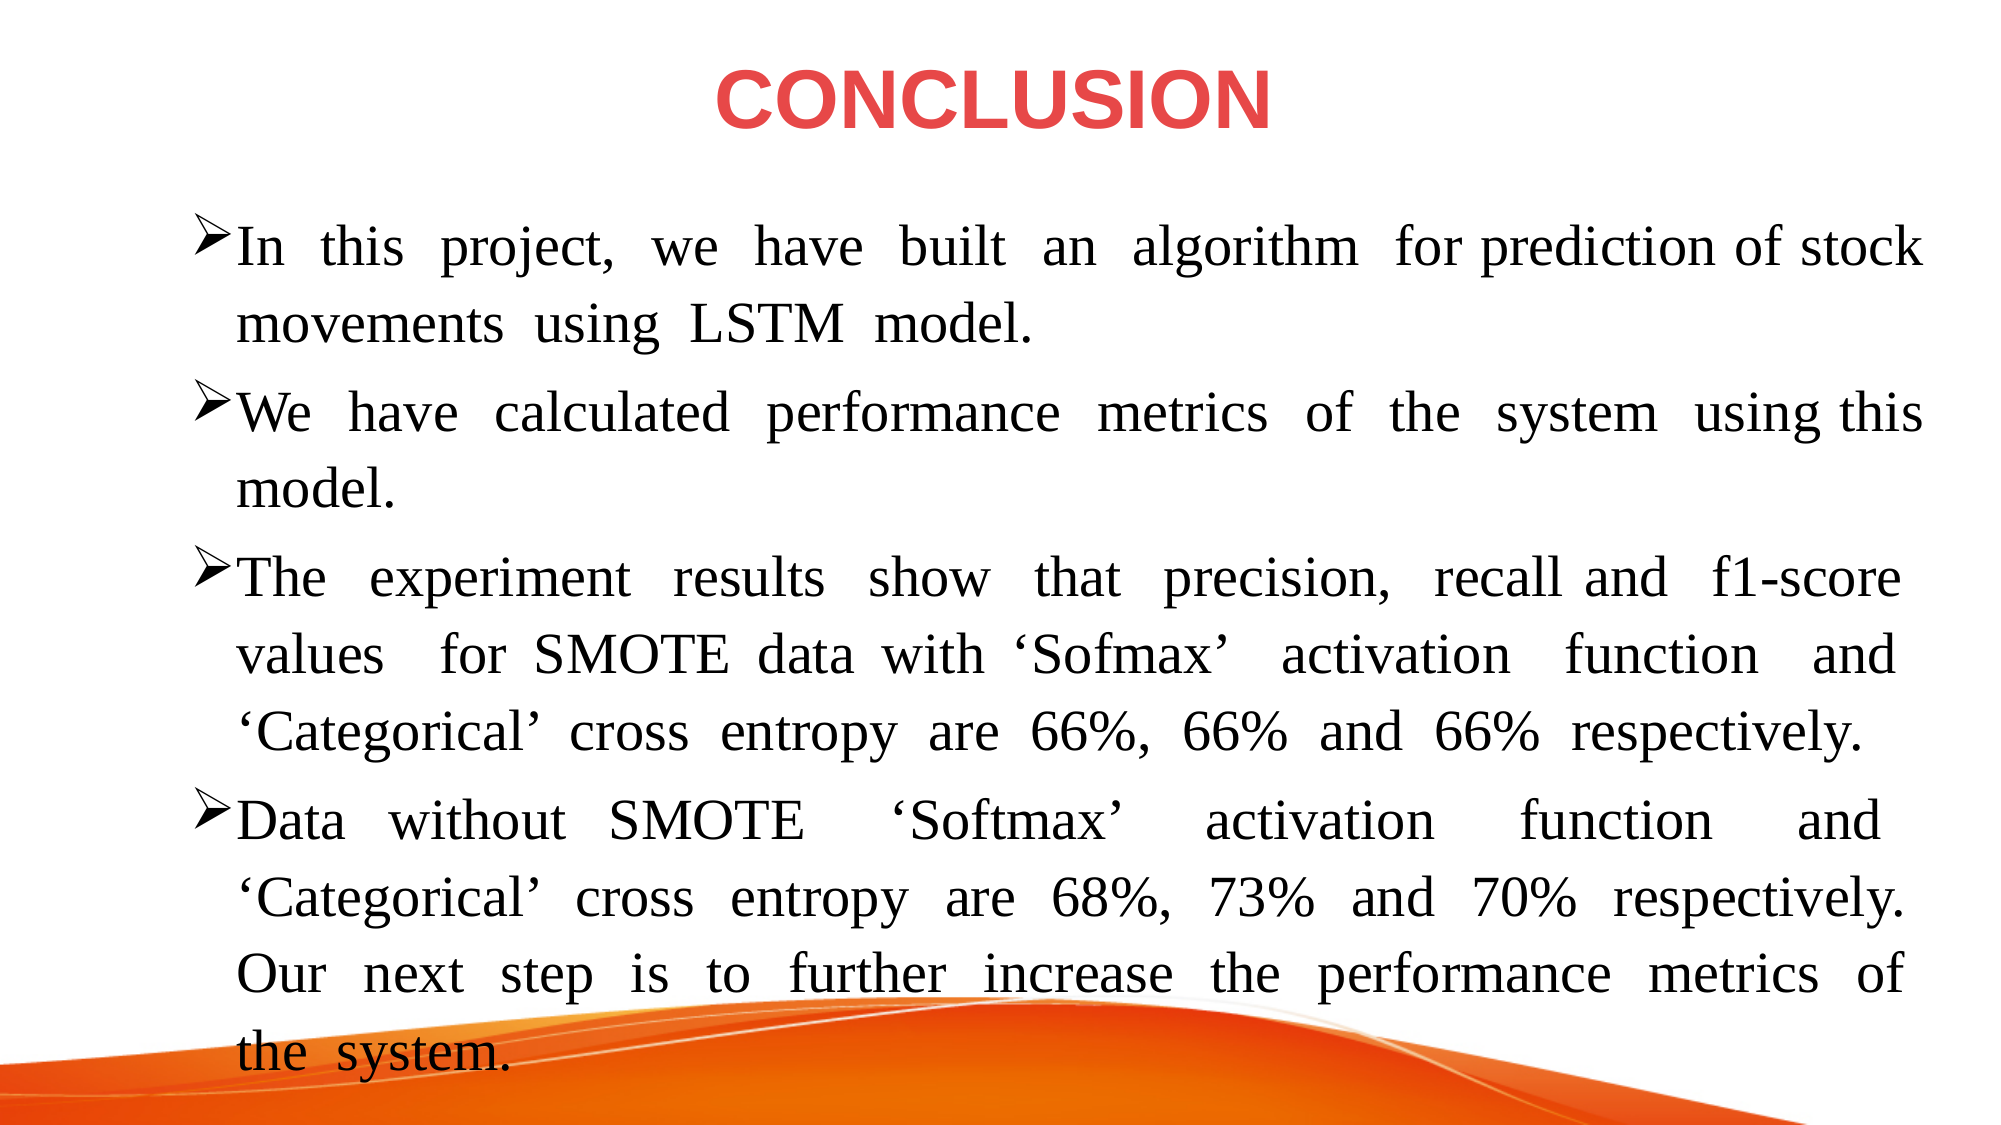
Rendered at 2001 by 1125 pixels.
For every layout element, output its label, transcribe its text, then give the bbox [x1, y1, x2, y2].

list In this project, we have built an algorithm for prediction of stock movements using LSTM model. We have calculated performance metrics of the system using this model. The experiment results show that precision, recall and f1-score values for SMOTE data with ‘Sofmax’ activation function and ‘Categorical’ cross entropy are 66%, 66% and 66% respectively. Data without SMOTE ‘Softmax’ activation function and ‘Categorical’ cross entropy are 68%, 73% and 70% respectively. Our next step is to further increase the performance metrics of the system. [99, 192, 1941, 1006]
picture [0, 0, 2000, 1125]
title CONCLUSION [99, 30, 1901, 160]
